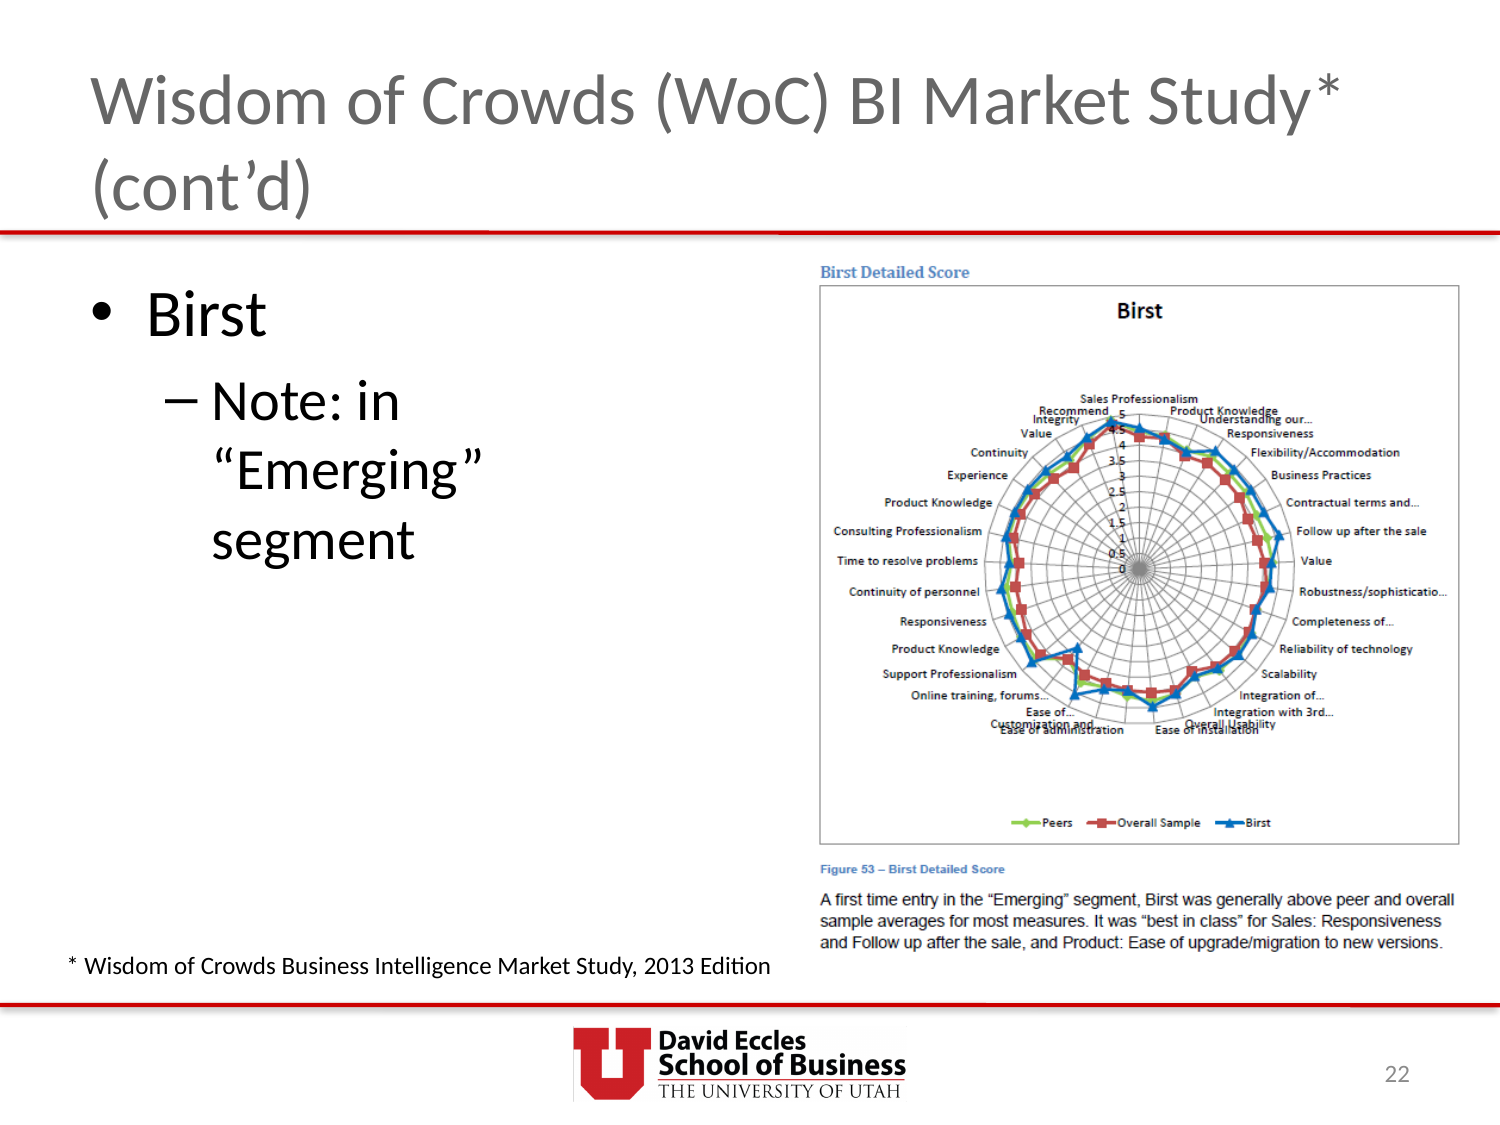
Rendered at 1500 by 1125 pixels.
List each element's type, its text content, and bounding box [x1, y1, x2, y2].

text_box * Wisdom of Crowds Business Intelligence Market Study, 2013 Edition [51, 941, 1442, 987]
picture [803, 259, 1475, 966]
slide_number 22 [1074, 1042, 1425, 1103]
picture [573, 1026, 907, 1102]
list Birst Note: in “Emerging” segment [75, 262, 622, 936]
title Wisdom of Crowds (WoC) BI Market Study* (cont’d) [75, 45, 1425, 233]
